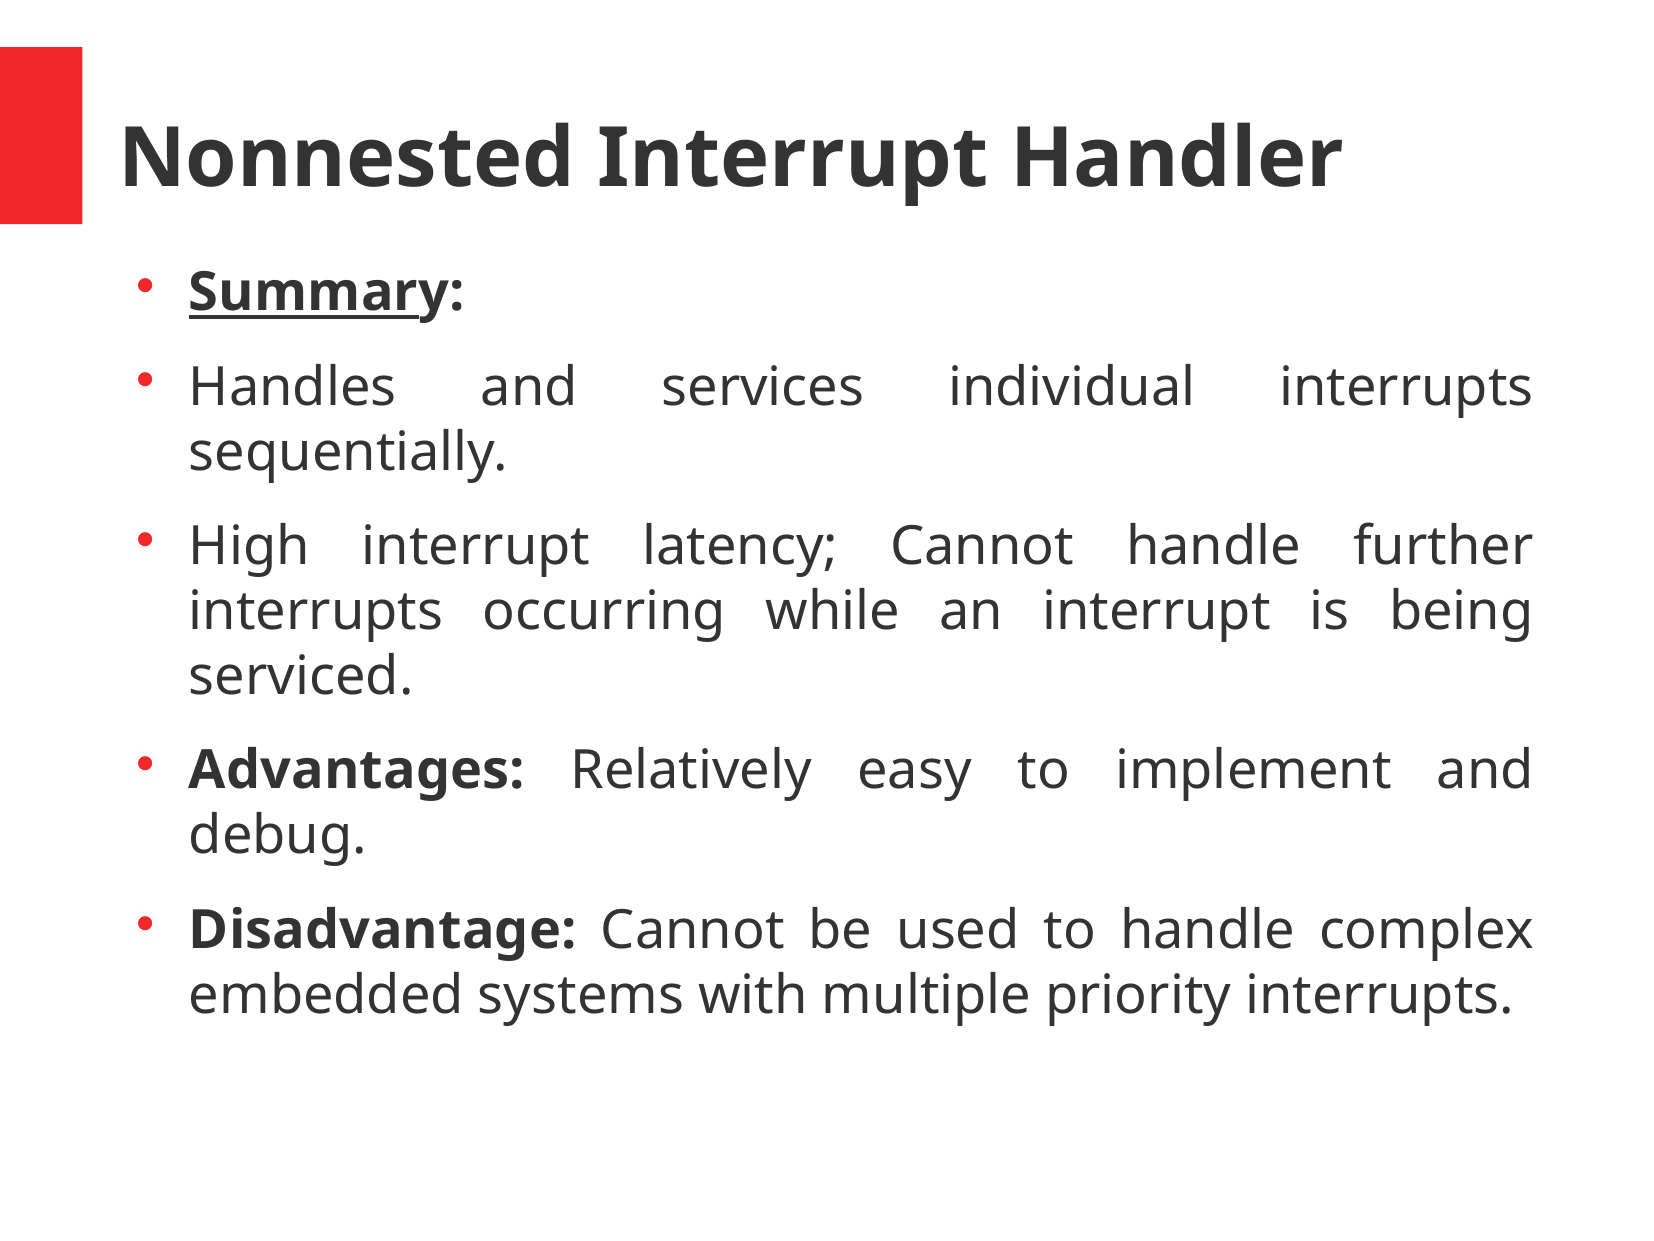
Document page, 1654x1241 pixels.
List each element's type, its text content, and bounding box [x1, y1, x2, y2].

text_box Nonnested Interrupt Handler [118, 49, 1571, 257]
text_box Summary: Handles and services individual interrupts sequentially. High interrupt latency; Cannot handle further interrupts occurring while an interrupt is being serviced. Advantages: Relatively easy to implement and debug. Disadvantage: Cannot be used to handle complex embedded systems with multiple priority interrupts. [118, 256, 1536, 1074]
